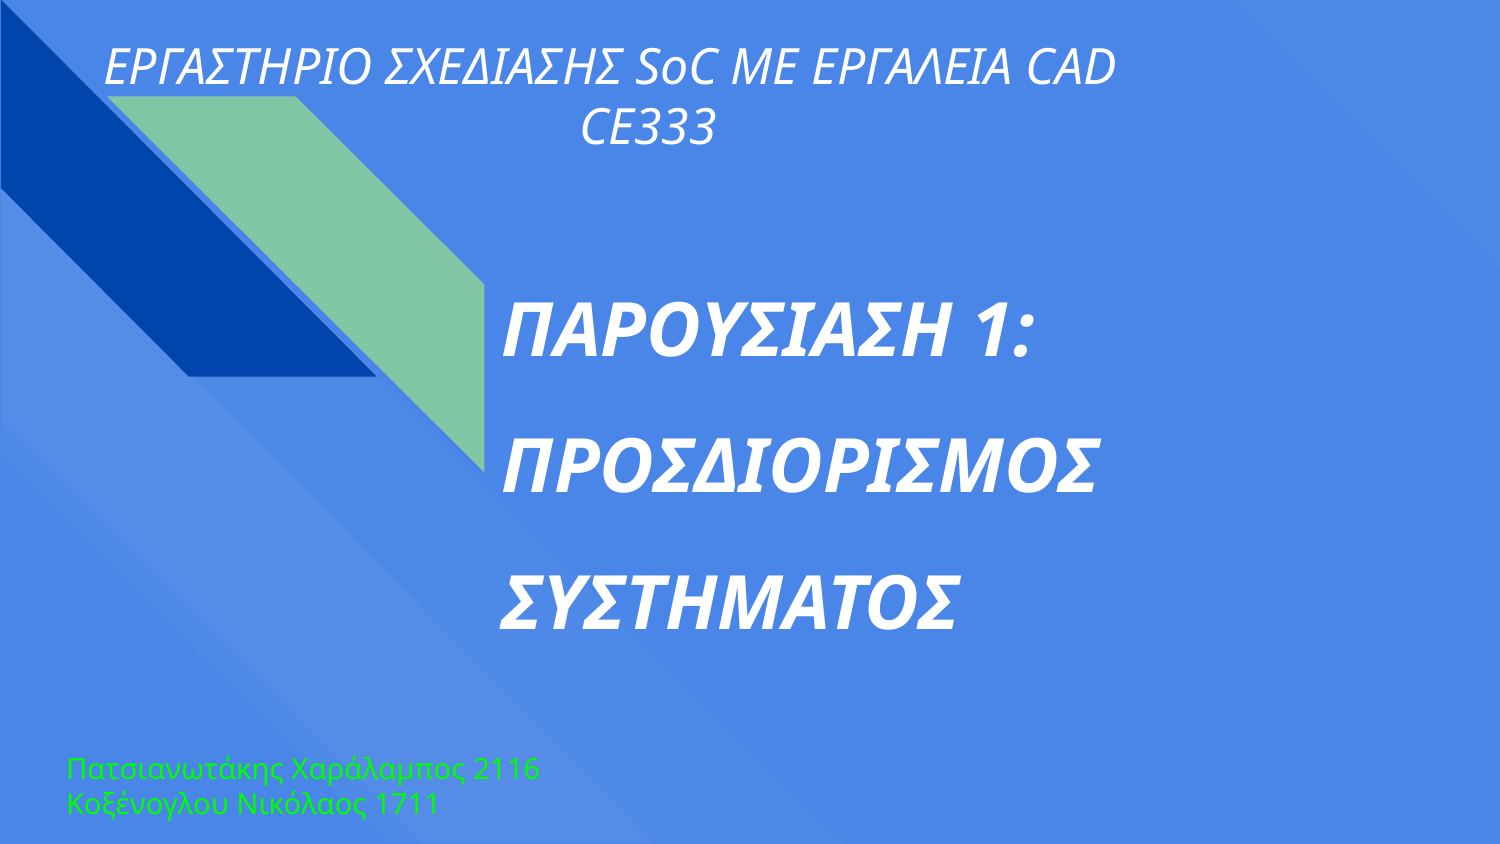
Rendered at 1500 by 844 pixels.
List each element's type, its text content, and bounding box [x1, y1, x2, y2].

subtitle Πατσιανωτάκης Χαράλαμπος 2116 Κοξένογλου Νικόλαος 1711 [51, 735, 1449, 844]
title ΕΡΓΑΣΤΗΡΙΟ ΣΧΕΔΙΑΣΗΣ SoC ME ΕΡΓΑΛΕΙΑ CAD CE333 [88, 19, 1487, 150]
list ΠΑΡΟΥΣΙΑΣΗ 1: ΠΡΟΣΔΙΟΡΙΣΜΟΣ ΣΥΣΤΗΜΑΤΟΣ [486, 252, 1179, 654]
